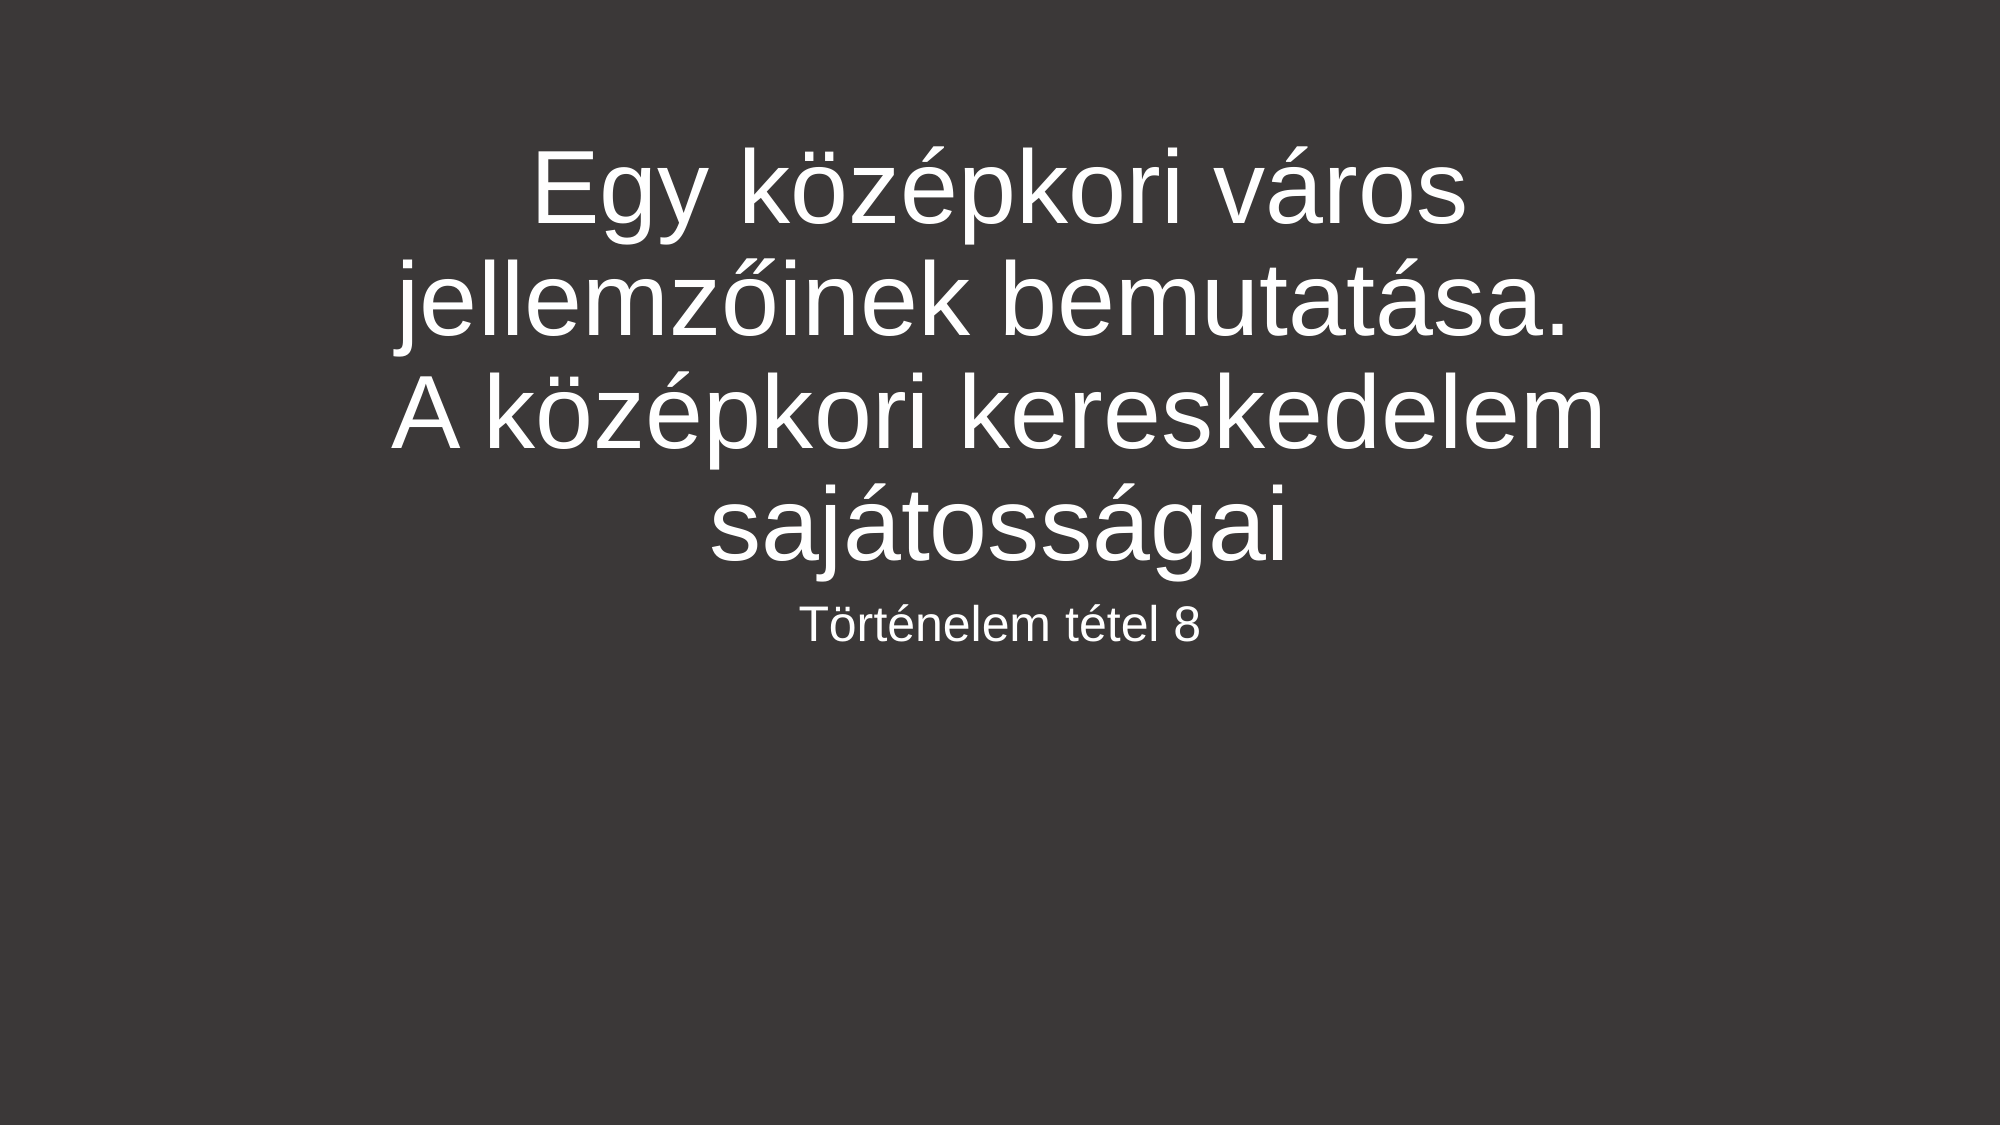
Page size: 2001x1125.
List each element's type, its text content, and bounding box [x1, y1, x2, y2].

subtitle Történelem tétel 8 [249, 590, 1750, 863]
title Egy középkori város jellemzőinek bemutatása. A középkori kereskedelem sajátosságai [249, 199, 1750, 590]
